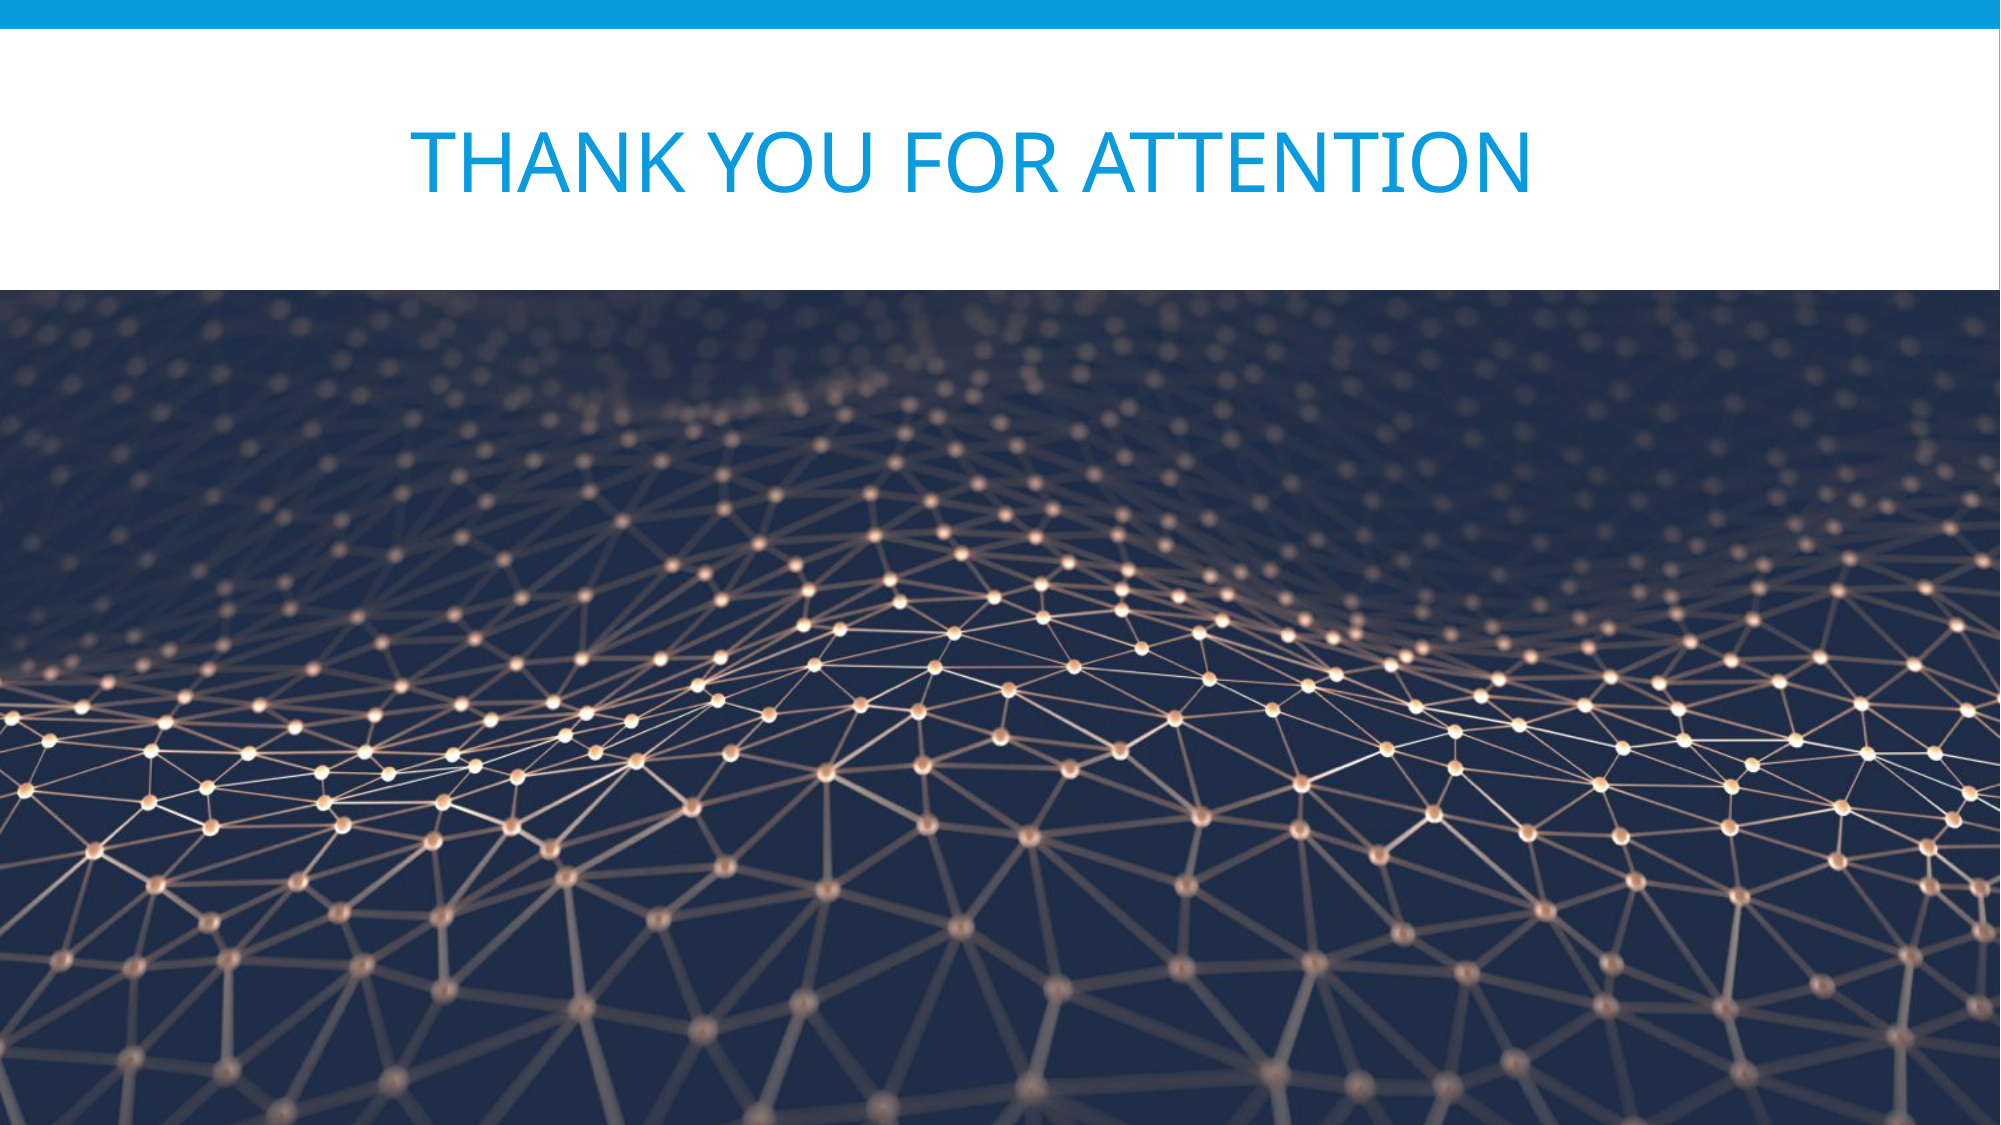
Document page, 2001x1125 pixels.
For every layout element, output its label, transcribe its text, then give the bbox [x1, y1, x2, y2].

title Thank you for attention [395, 43, 2000, 286]
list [0, 290, 2000, 1125]
